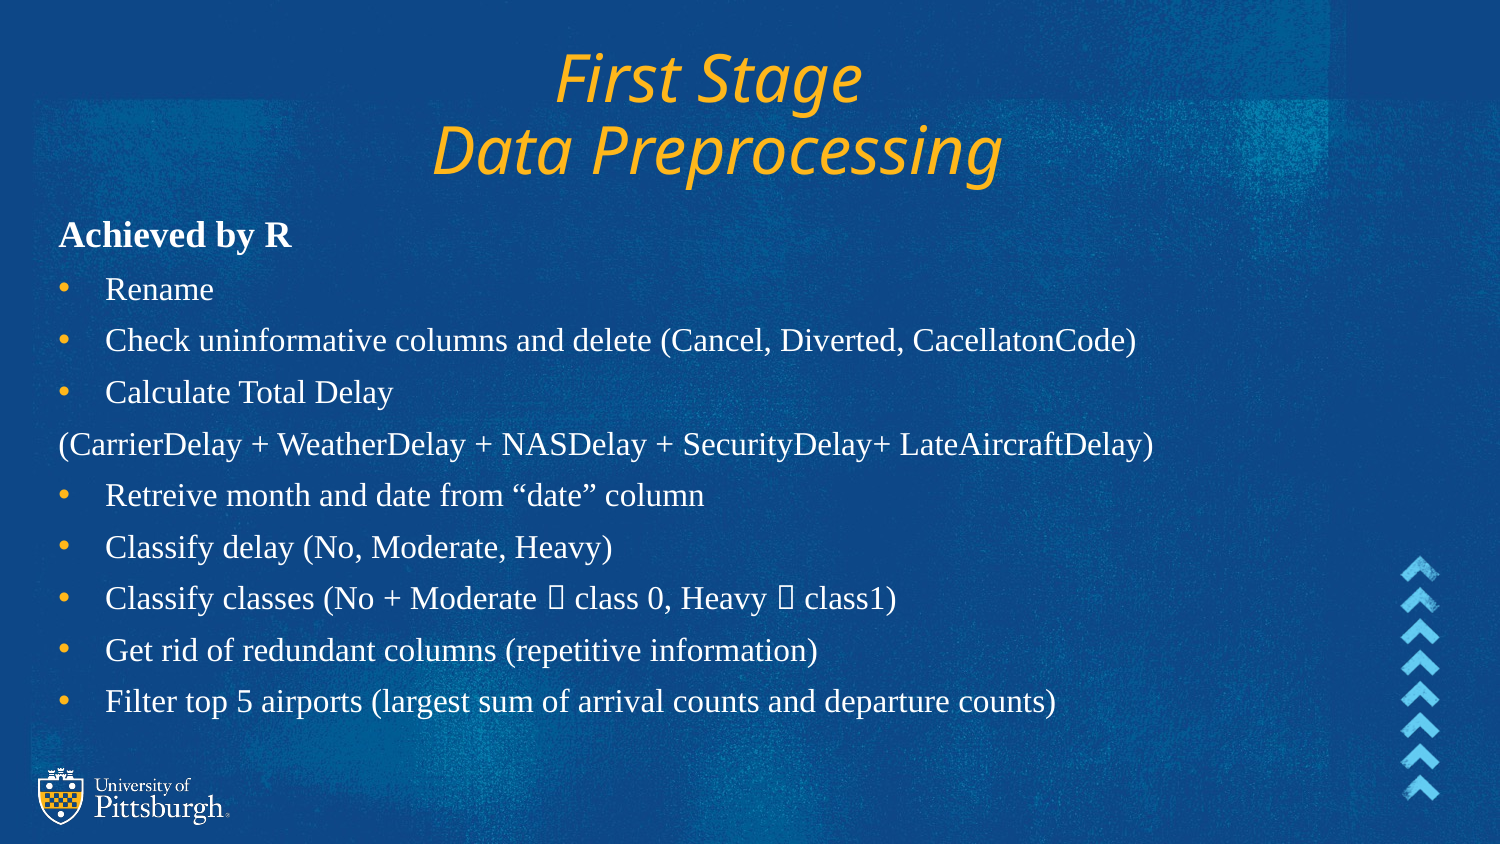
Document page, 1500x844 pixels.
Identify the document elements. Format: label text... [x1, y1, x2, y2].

picture [0, 0, 1500, 844]
subtitle Achieved by R Rename Check uninformative columns and delete (Cancel, Diverted, CacellatonCode) Calculate Total Delay (CarrierDelay + WeatherDelay + NASDelay + SecurityDelay+ LateAircraftDelay) Retreive month and date from “date” column Classify delay (No, Moderate, Heavy) Classify classes (No + Moderate  class 0, Heavy  class1) Get rid of redundant columns (repetitive information) Filter top 5 airports (largest sum of arrival counts and departure counts) [43, 208, 1263, 412]
title First Stage Data Preprocessing [295, 0, 1140, 197]
